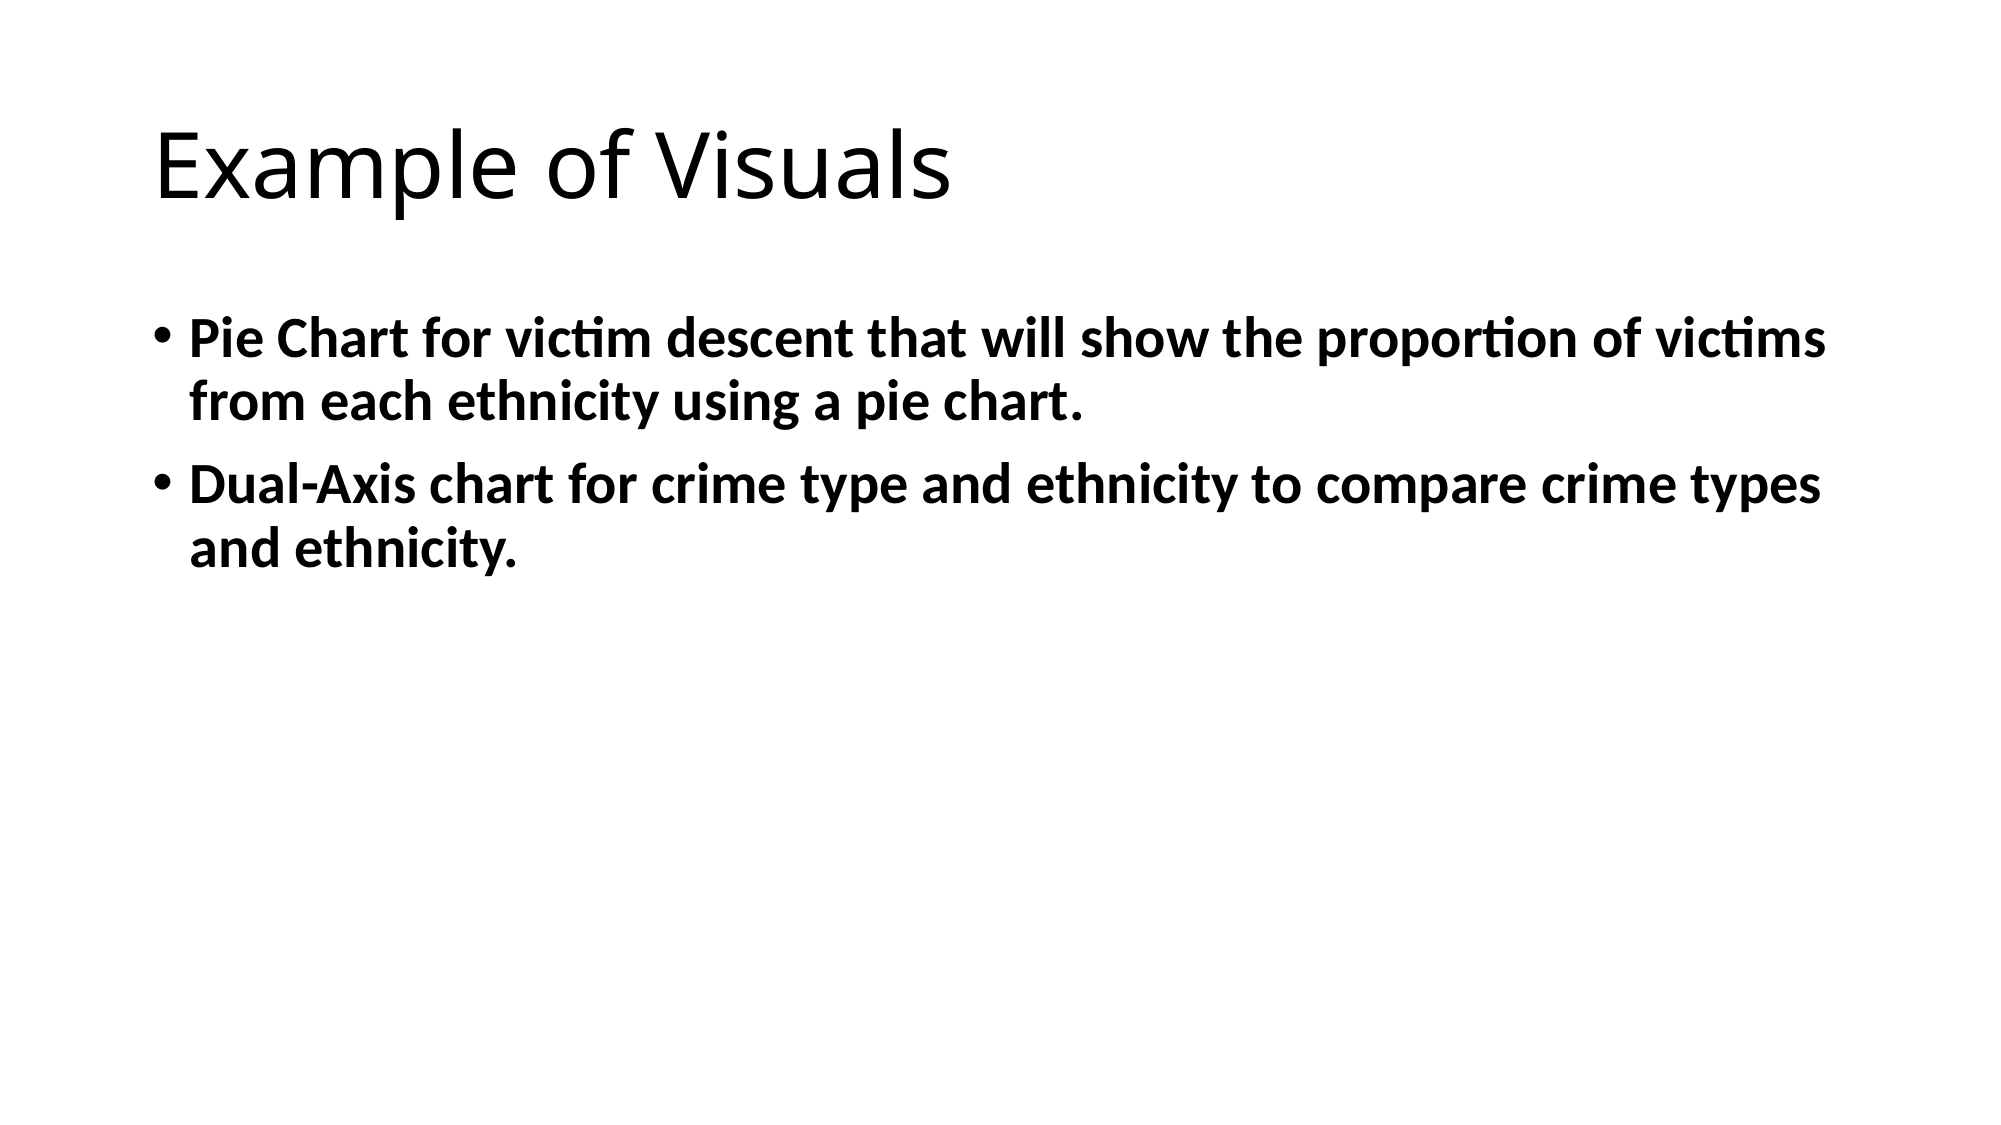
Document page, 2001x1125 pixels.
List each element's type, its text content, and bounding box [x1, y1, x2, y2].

list Pie Chart for victim descent that will show the proportion of victims from each ethnicity using a pie chart. Dual-Axis chart for crime type and ethnicity to compare crime types and ethnicity. [137, 299, 1863, 1014]
title Example of Visuals [137, 59, 1863, 278]
